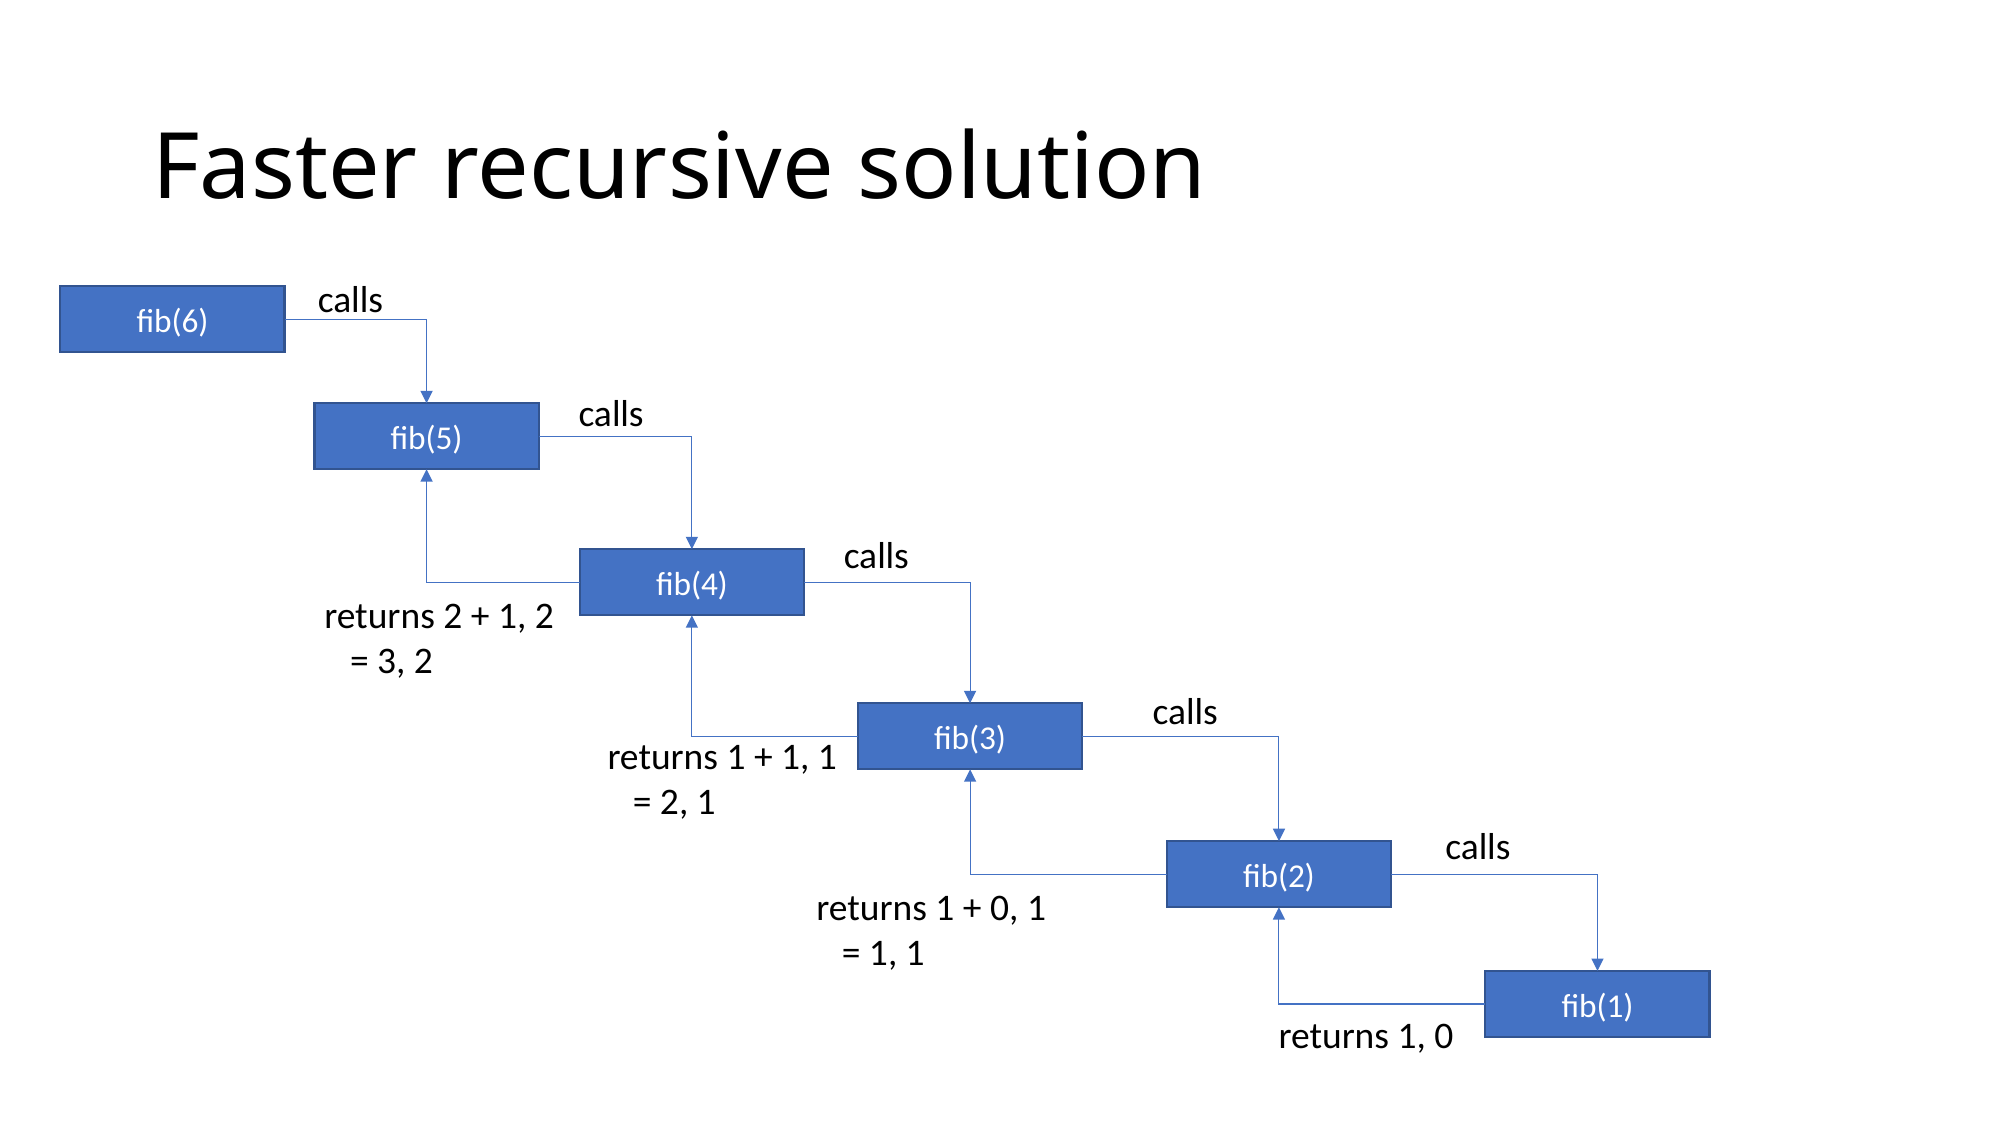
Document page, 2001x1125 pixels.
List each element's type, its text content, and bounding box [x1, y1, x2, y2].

text_box returns 1 + 1, 1 = 2, 1 [592, 724, 859, 830]
text_box calls [563, 381, 693, 442]
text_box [691, 615, 859, 737]
text_box calls [1137, 679, 1267, 736]
text_box fib(5) [313, 402, 540, 470]
text_box fib(1) [1486, 970, 1711, 1038]
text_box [1082, 736, 1279, 842]
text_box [1391, 874, 1598, 971]
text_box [426, 469, 580, 583]
text_box returns 2 + 1, 2 = 3, 2 [309, 583, 575, 689]
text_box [538, 436, 692, 550]
text_box returns 1, 0 [1263, 1003, 1529, 1064]
text_box calls [303, 267, 433, 328]
text_box fib(4) [579, 548, 805, 616]
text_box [804, 582, 971, 704]
text_box returns 1 + 0, 1 = 1, 1 [801, 875, 1067, 981]
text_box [284, 319, 427, 404]
text_box fib(3) [859, 702, 1083, 770]
text_box fib(2) [1166, 840, 1392, 908]
text_box calls [1430, 814, 1560, 874]
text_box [970, 769, 1167, 875]
text_box calls [829, 524, 958, 582]
text_box fib(6) [59, 285, 286, 353]
title Faster recursive solution [137, 59, 1863, 278]
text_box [1278, 907, 1486, 1005]
